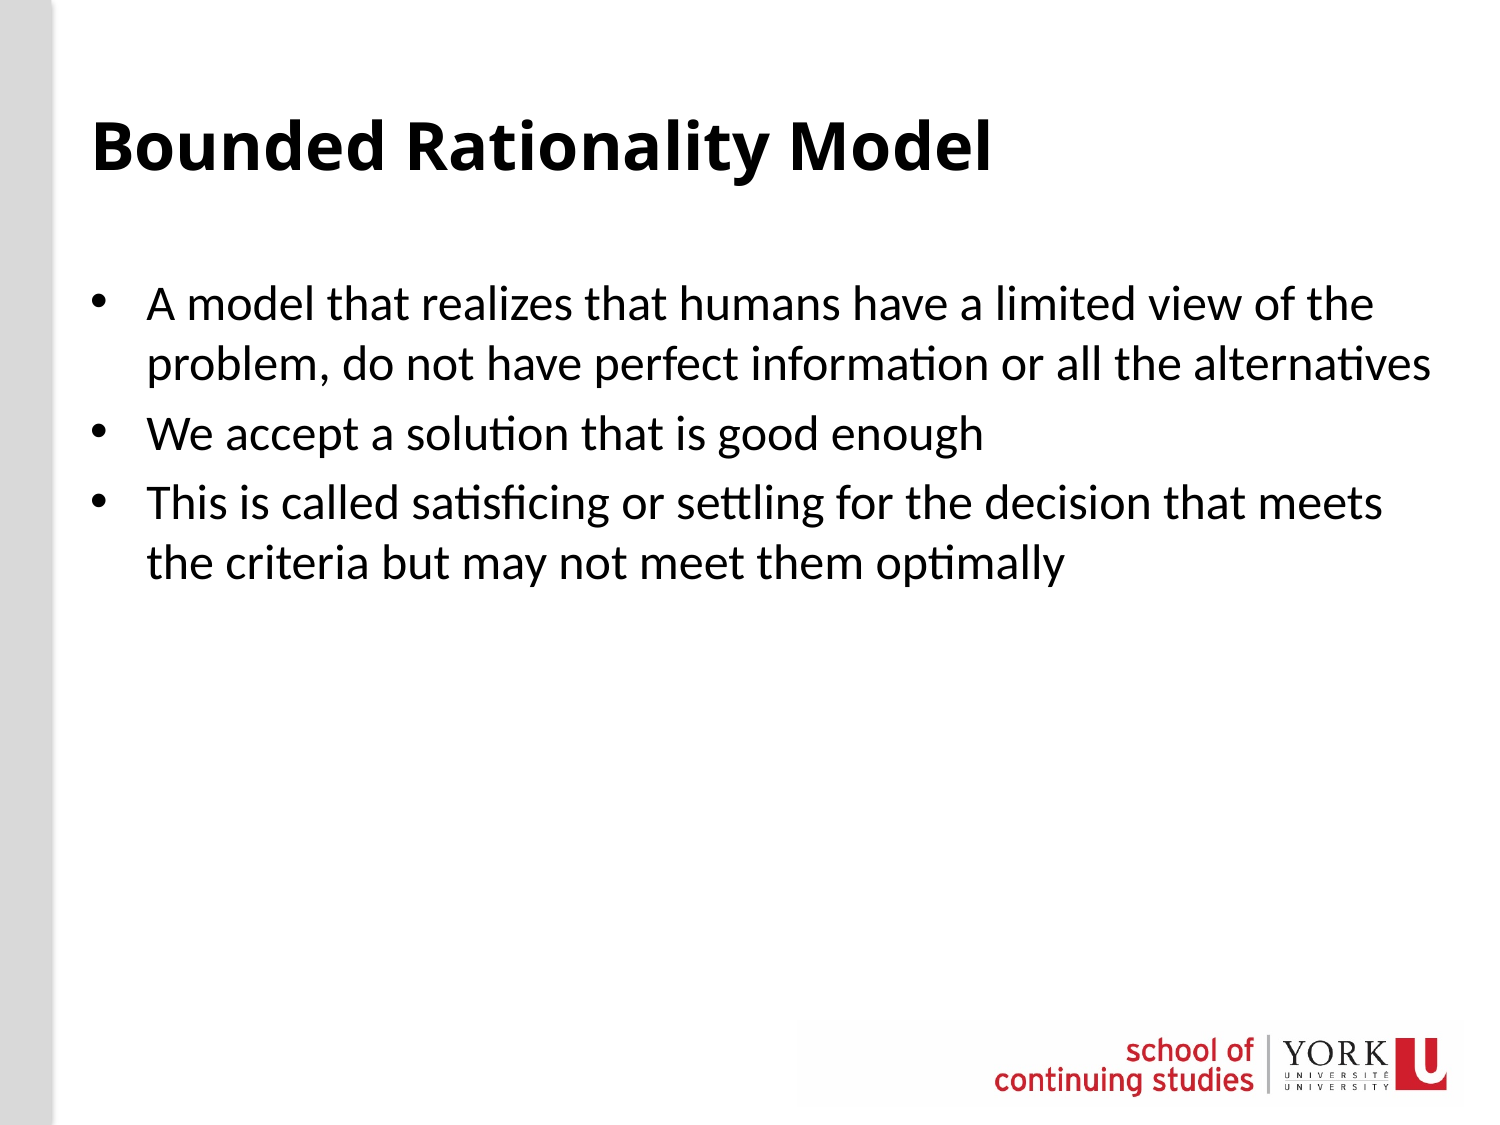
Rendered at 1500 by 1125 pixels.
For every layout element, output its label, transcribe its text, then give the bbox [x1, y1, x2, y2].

title Bounded Rationality Model [75, 50, 1450, 238]
list A model that realizes that humans have a limited view of the problem, do not have perfect information or all the alternatives We accept a solution that is good enough This is called satisficing or settling for the decision that meets the criteria but may not meet them optimally [75, 262, 1450, 963]
picture [797, 1020, 1464, 1107]
